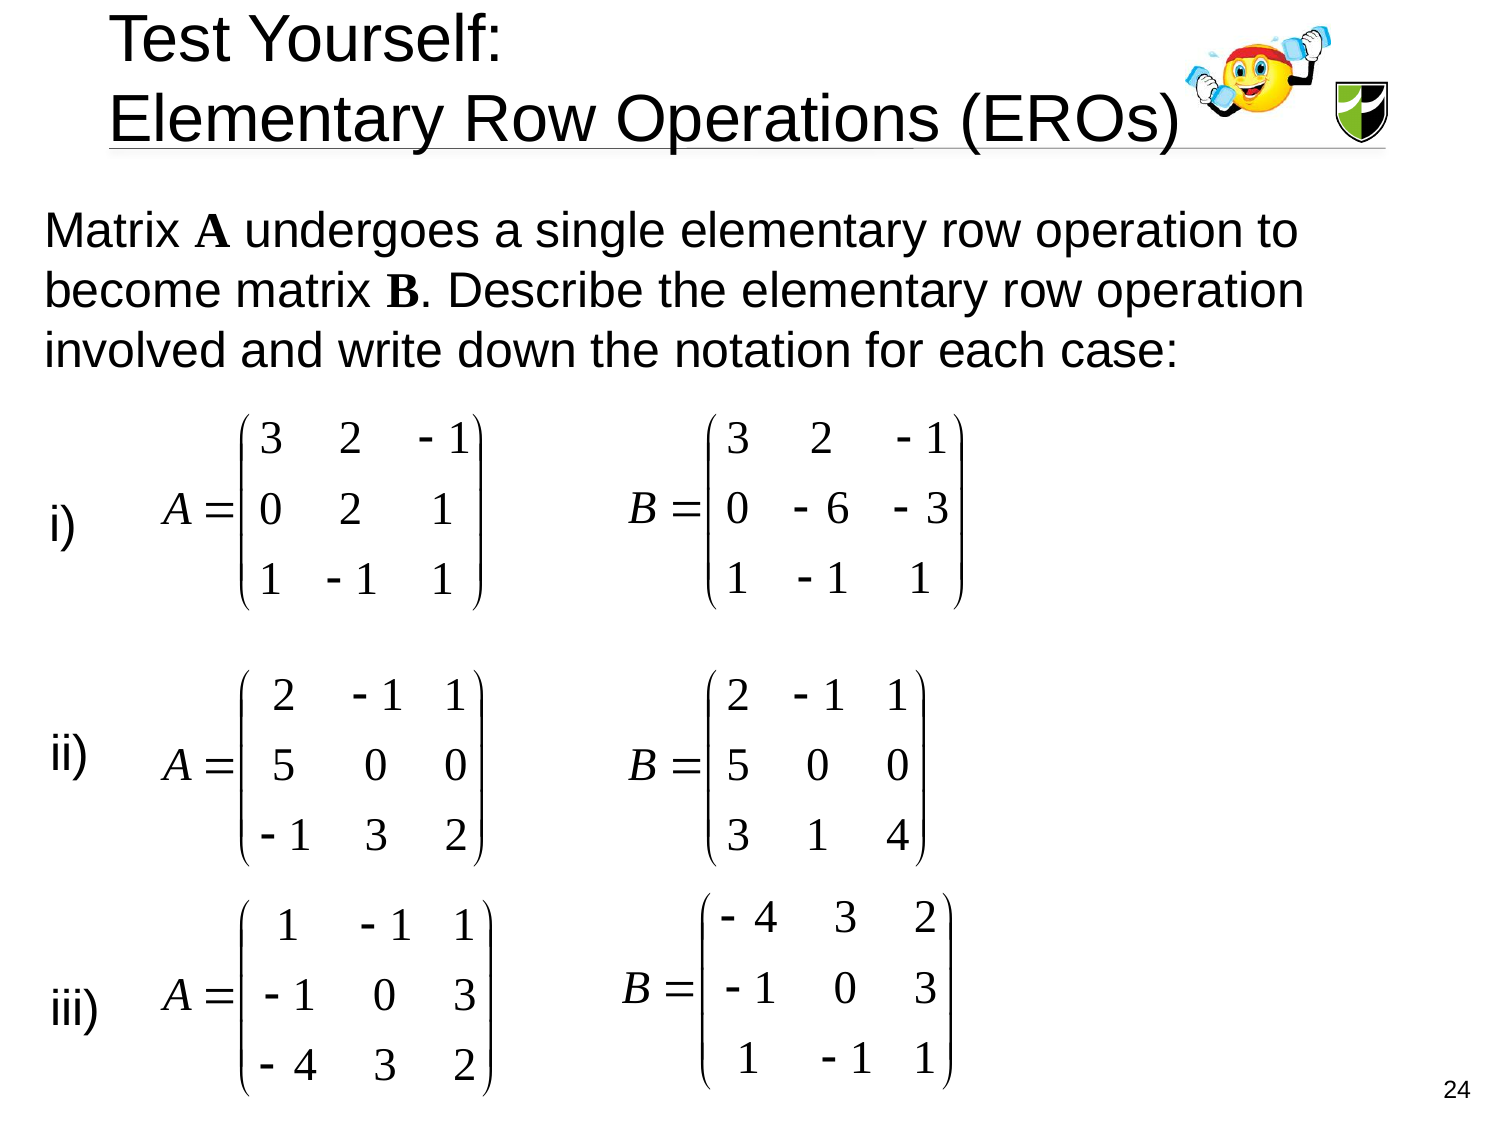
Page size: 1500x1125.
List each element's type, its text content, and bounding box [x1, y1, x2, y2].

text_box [612, 881, 969, 1101]
text_box ii) [35, 713, 115, 788]
slide_number 24 [1428, 1065, 1500, 1125]
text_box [618, 659, 940, 879]
picture [1349, 75, 1393, 143]
picture [1185, 0, 1331, 145]
text_box Test Yourself: Elementary Row Operations (EROs) [93, 0, 1182, 144]
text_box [152, 889, 509, 1109]
text_box Matrix A undergoes a single elementary row operation to become matrix B. Describe the elementary row operation involved and write down the notation for each case: [29, 190, 1500, 685]
text_box Test Yourself: Elementary Row Operations (EROs) [1334, 0, 1349, 144]
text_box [618, 402, 979, 622]
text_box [152, 659, 497, 879]
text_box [152, 403, 497, 622]
text_box iii) [35, 967, 147, 1043]
text_box i) [35, 483, 114, 559]
